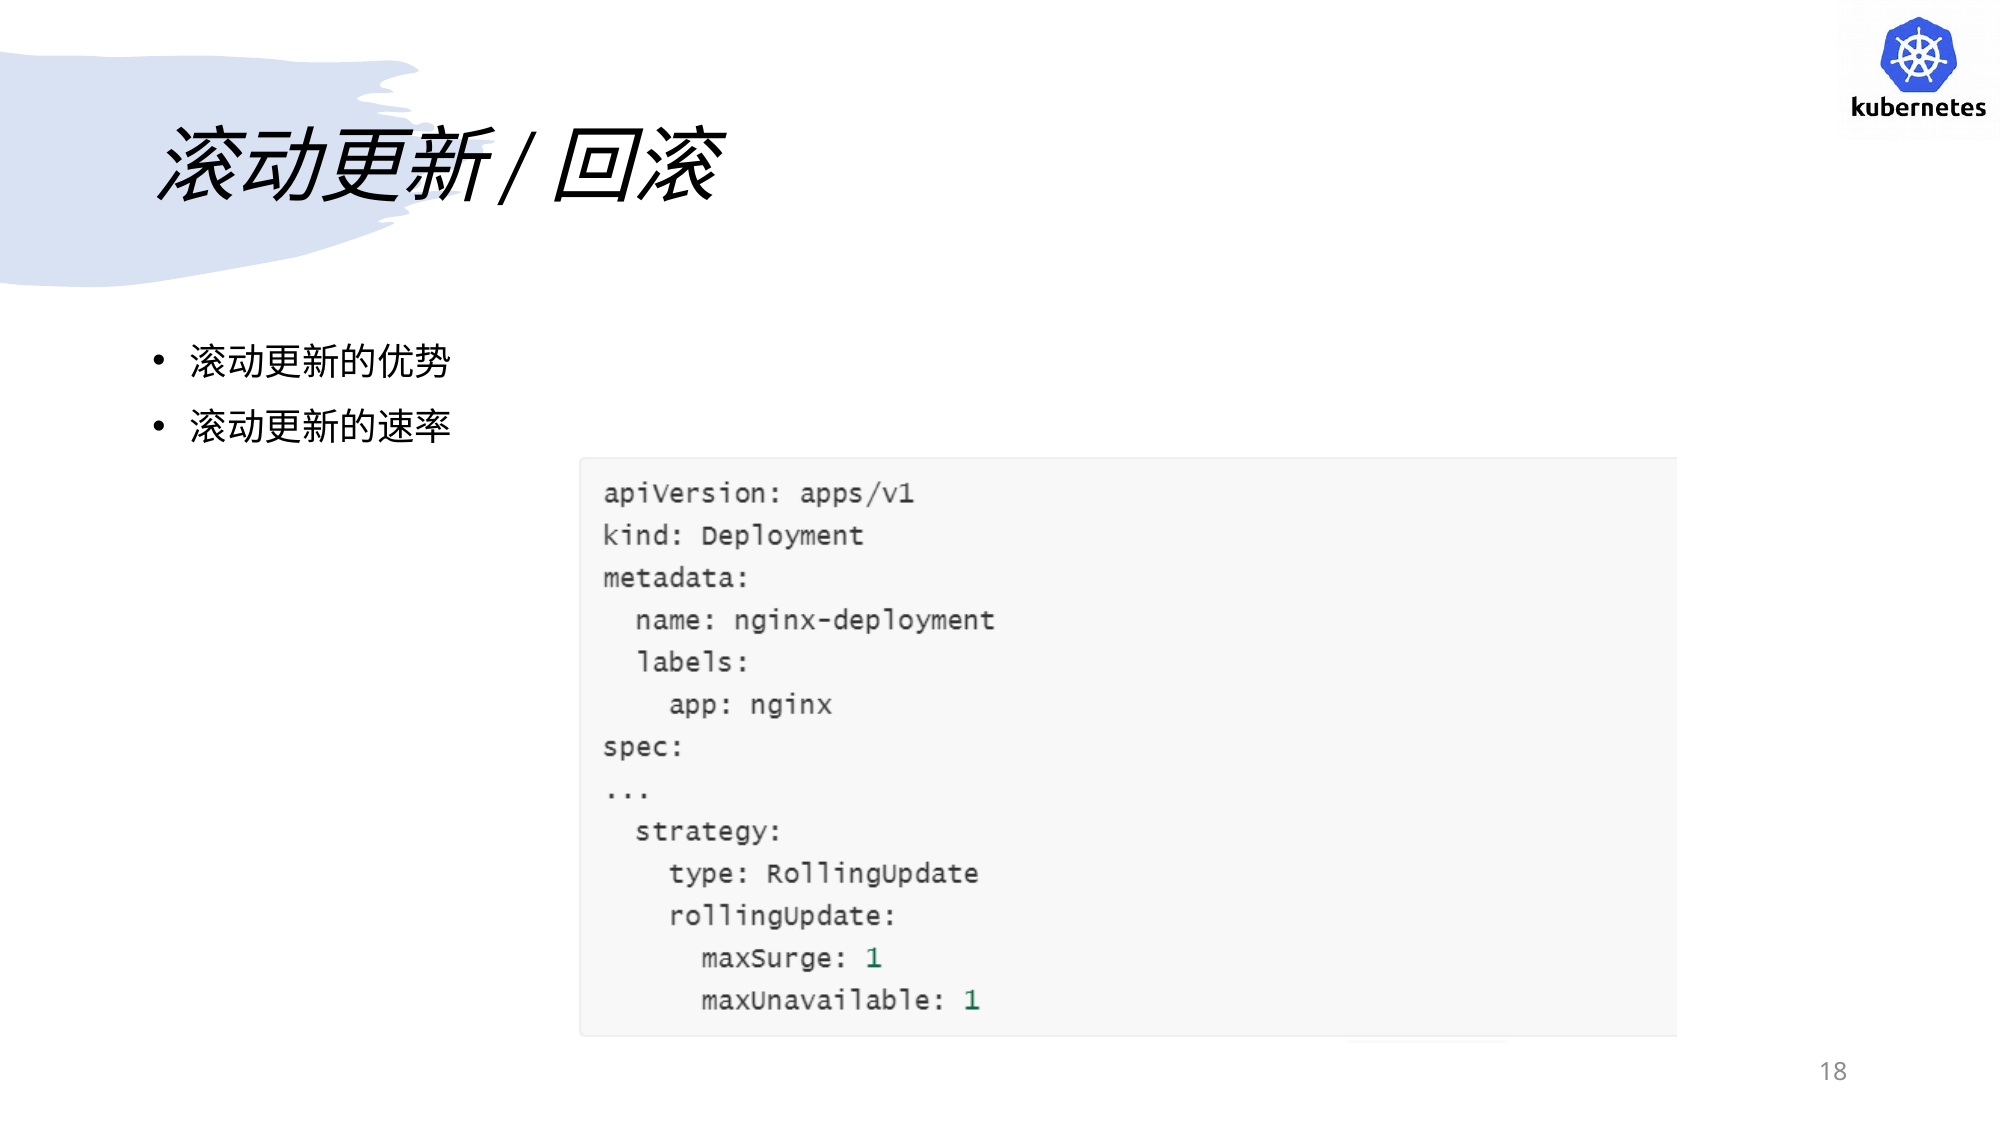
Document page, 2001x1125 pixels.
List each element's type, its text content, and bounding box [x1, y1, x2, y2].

picture [560, 450, 1677, 1043]
title 滚动更新/回滚 [137, 59, 1863, 278]
picture [1837, 0, 2000, 140]
list 滚动更新的优势 滚动更新的速率 [137, 329, 1863, 1013]
slide_number 18 [1412, 1042, 1863, 1103]
